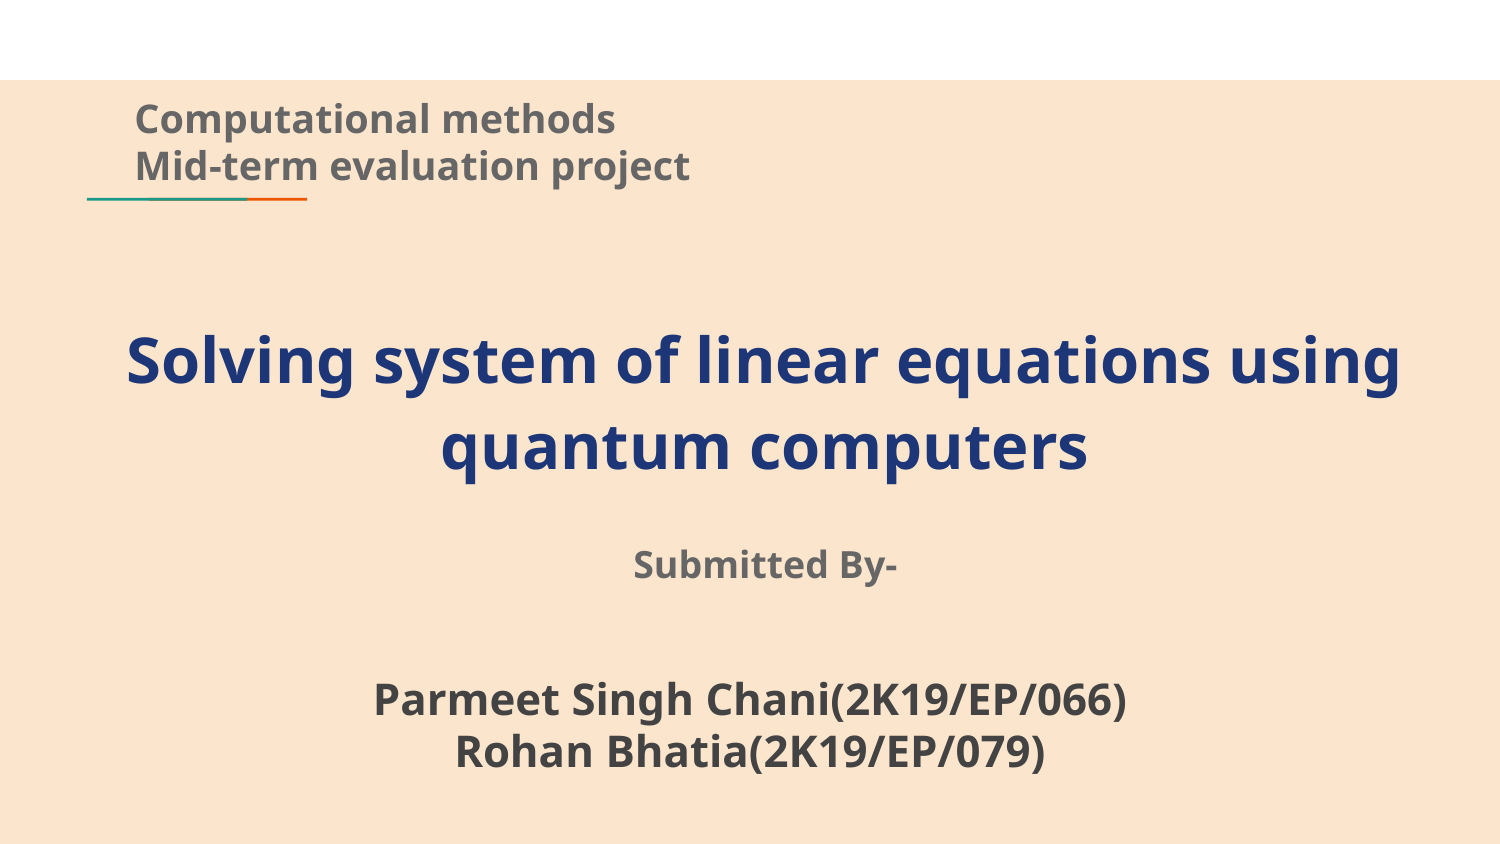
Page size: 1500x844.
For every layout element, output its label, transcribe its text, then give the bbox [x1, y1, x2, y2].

text_box Computational methods Mid-term evaluation project [119, 78, 1023, 204]
title Solving system of linear equations using quantum computers Submitted By- [87, 300, 1444, 606]
subtitle Parmeet Singh Chani(2K19/EP/066) Rohan Bhatia(2K19/EP/079) [212, 656, 1288, 787]
